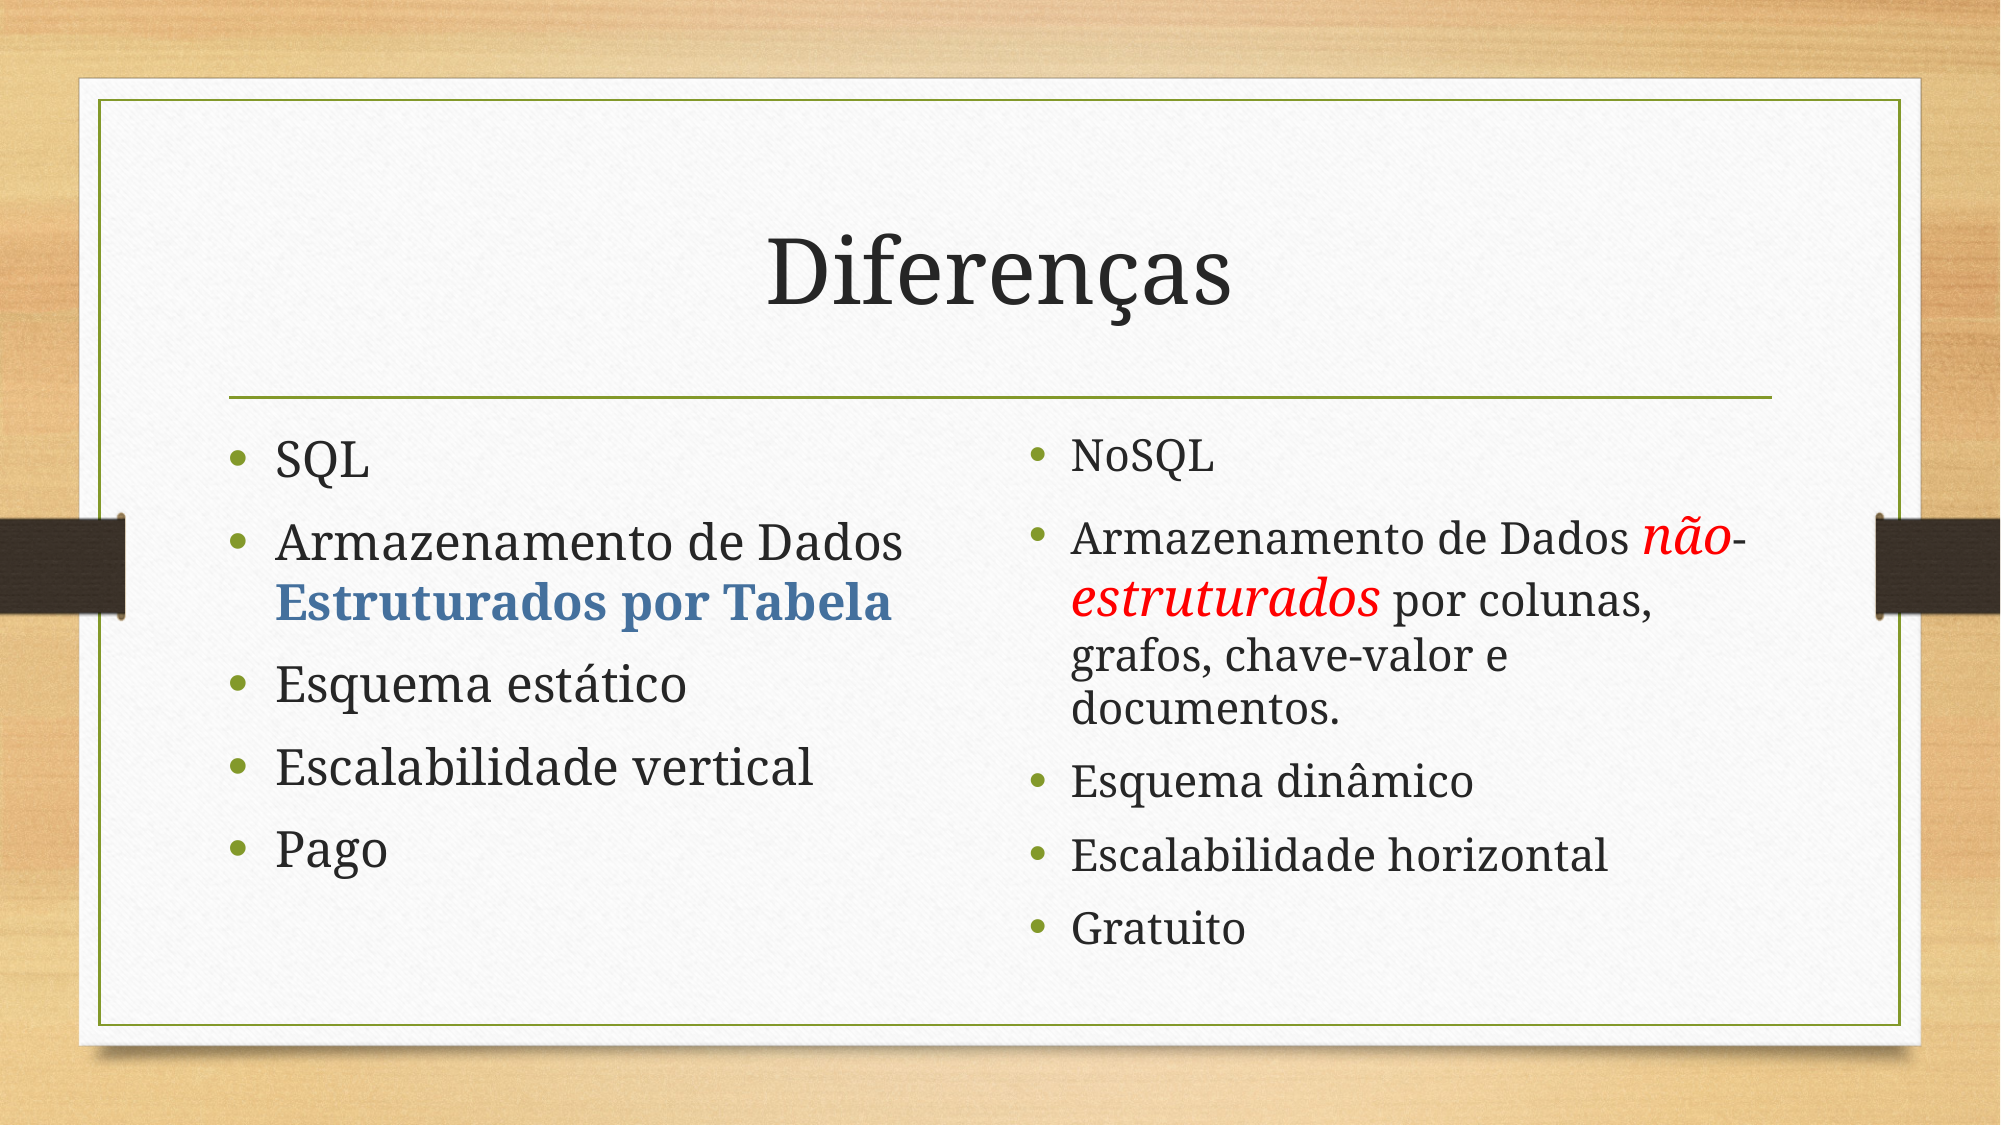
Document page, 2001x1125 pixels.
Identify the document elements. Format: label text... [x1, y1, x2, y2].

picture [0, 0, 2001, 1125]
title Diferenças [212, 161, 1788, 375]
list NoSQL Armazenamento de Dados não-estruturados por colunas, grafos, chave-valor e documentos. Esquema dinâmico Escalabilidade horizontal Gratuito [1013, 420, 1788, 963]
list SQL Armazenamento de Dados Estruturados por Tabela Esquema estático Escalabilidade vertical Pago [213, 420, 987, 963]
